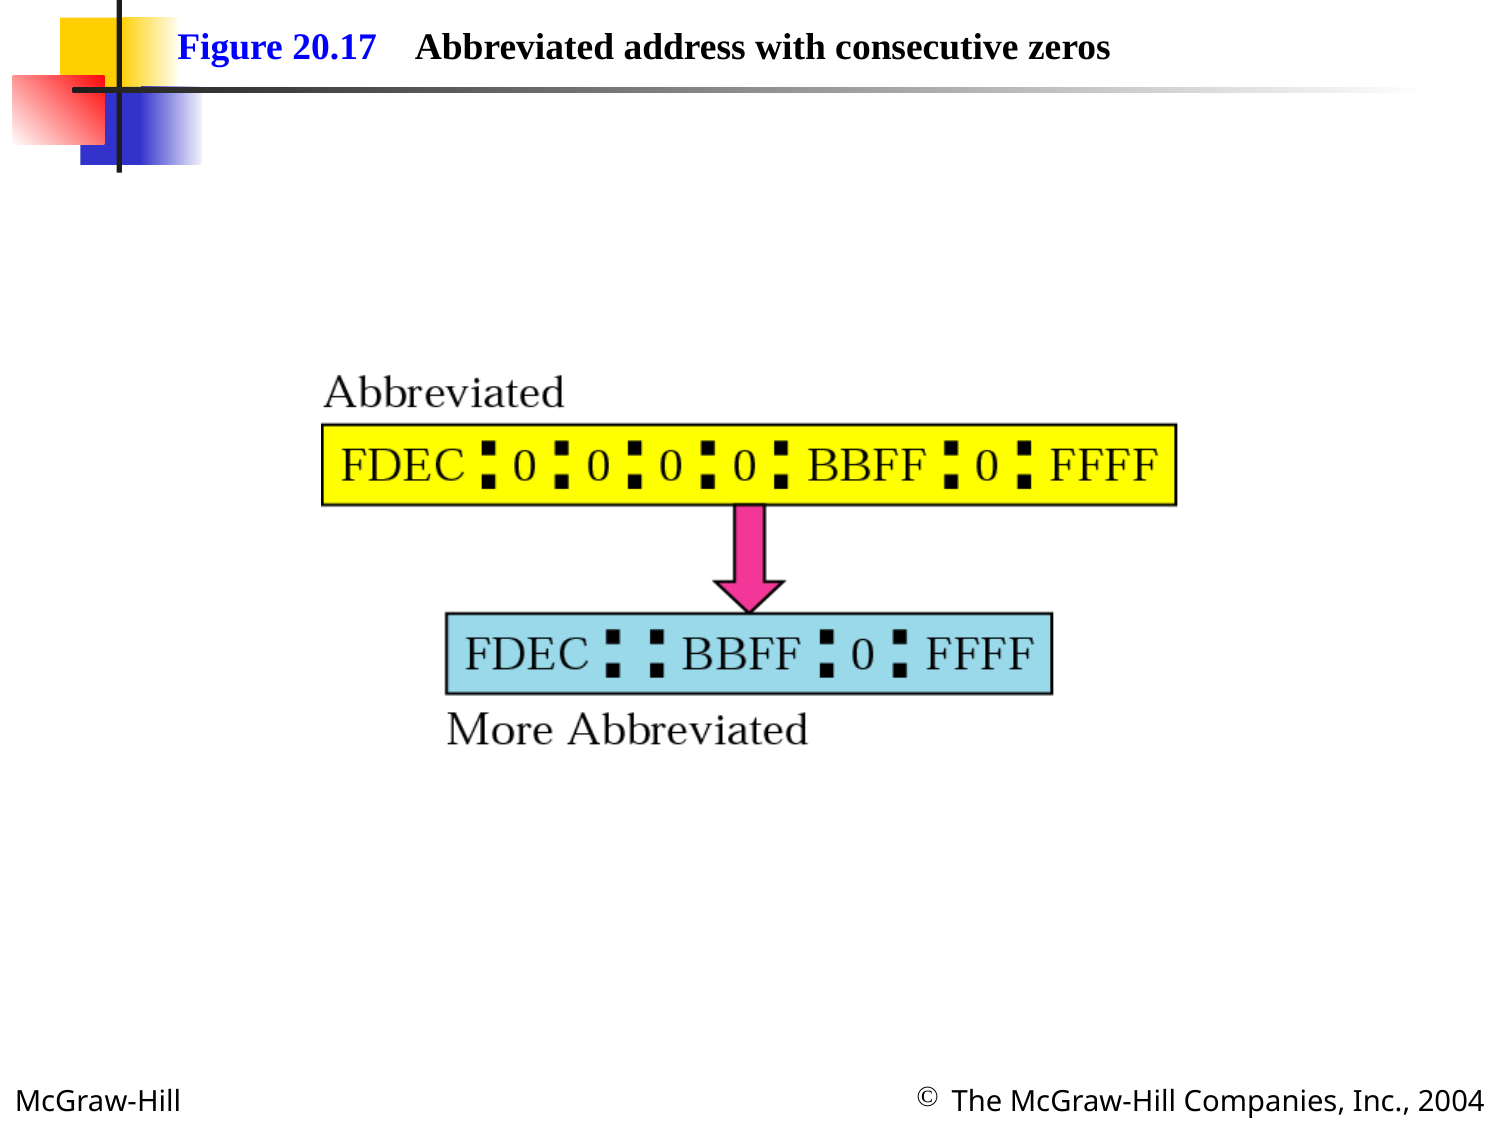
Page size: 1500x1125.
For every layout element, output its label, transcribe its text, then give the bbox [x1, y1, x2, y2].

text_box [141, 93, 202, 165]
text_box [116, 0, 122, 87]
text_box [116, 93, 122, 173]
text_box [12, 75, 105, 145]
text_box [122, 17, 177, 86]
picture [320, 367, 1179, 757]
text_box [80, 93, 116, 165]
text_box Figure 20.17 Abbreviated address with consecutive zeros [162, 14, 1275, 75]
text_box [72, 87, 1423, 93]
text_box [122, 93, 141, 165]
text_box [60, 17, 116, 86]
